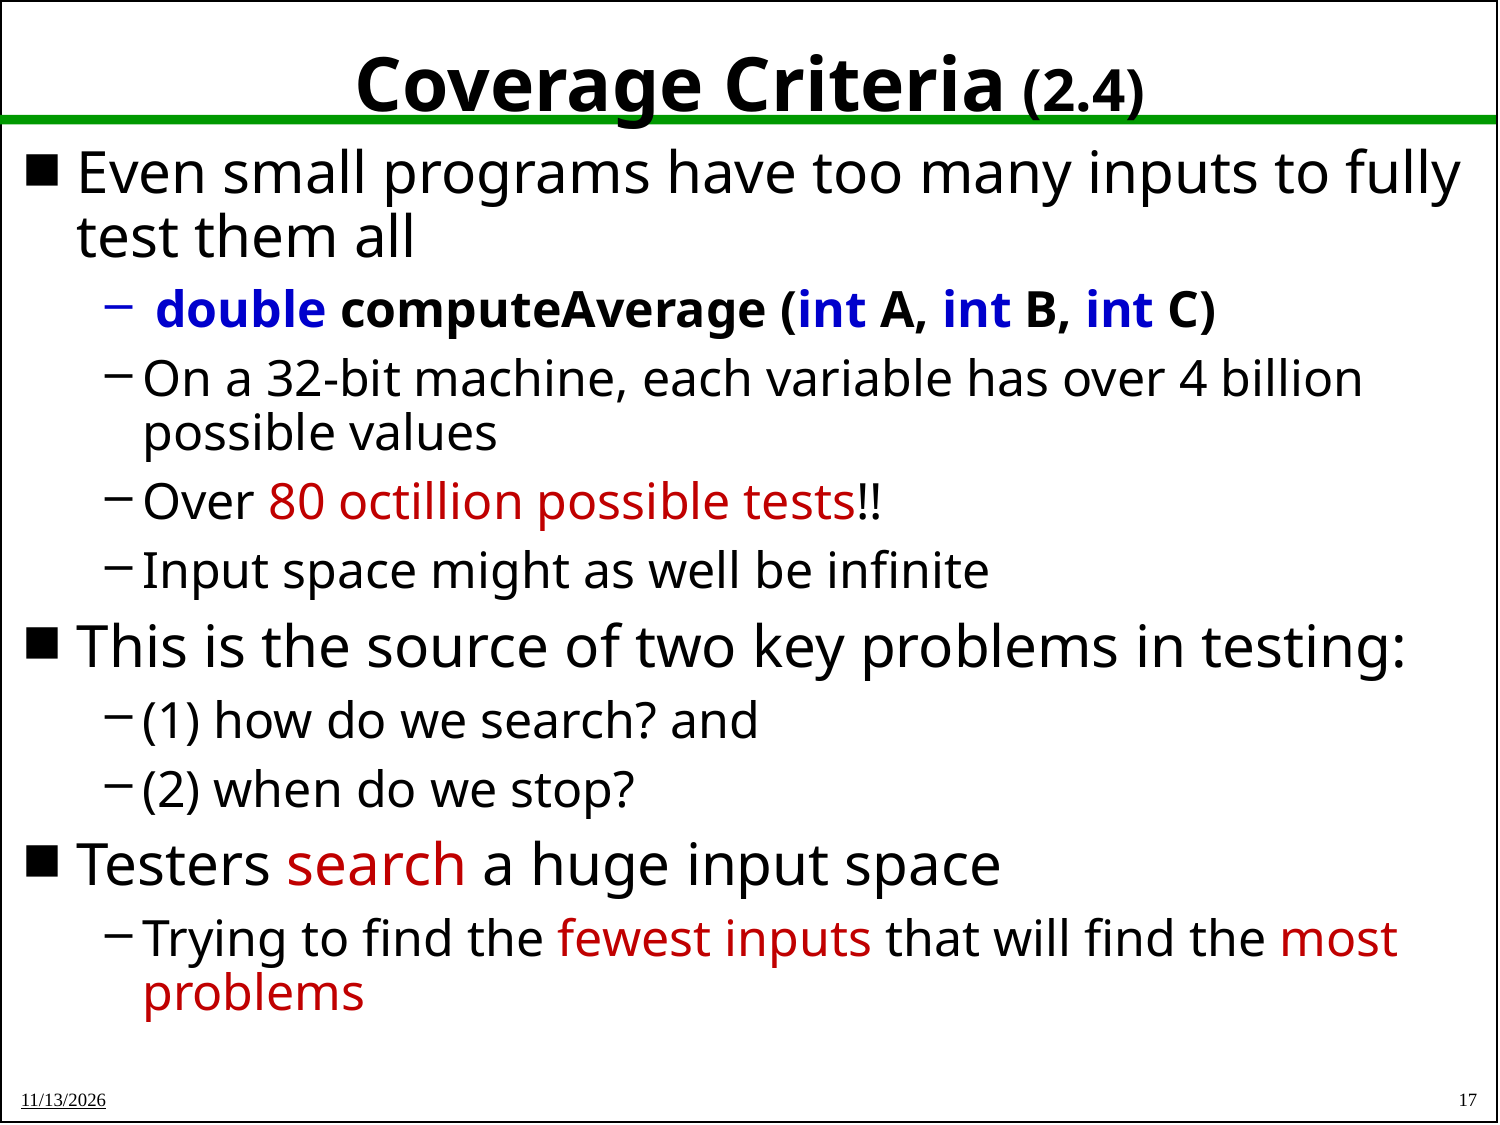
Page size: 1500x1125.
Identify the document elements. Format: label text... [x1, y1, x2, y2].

title Coverage Criteria (2.4) [7, 15, 1493, 159]
slide_number 29-May-21 [5, 1077, 637, 1119]
slide_number 17 [1179, 1074, 1493, 1119]
list Even small programs have too many inputs to fully test them all double computeAverage (int A, int B, int C) On a 32-bit machine, each variable has over 4 billion possible values Over 80 octillion possible tests!! Input space might as well be infinite This is the source of two key problems in testing: (1) how do we search? and (2) when do we stop? Testers search a huge input space Trying to find the fewest inputs that will find the most problems [14, 136, 1486, 1077]
